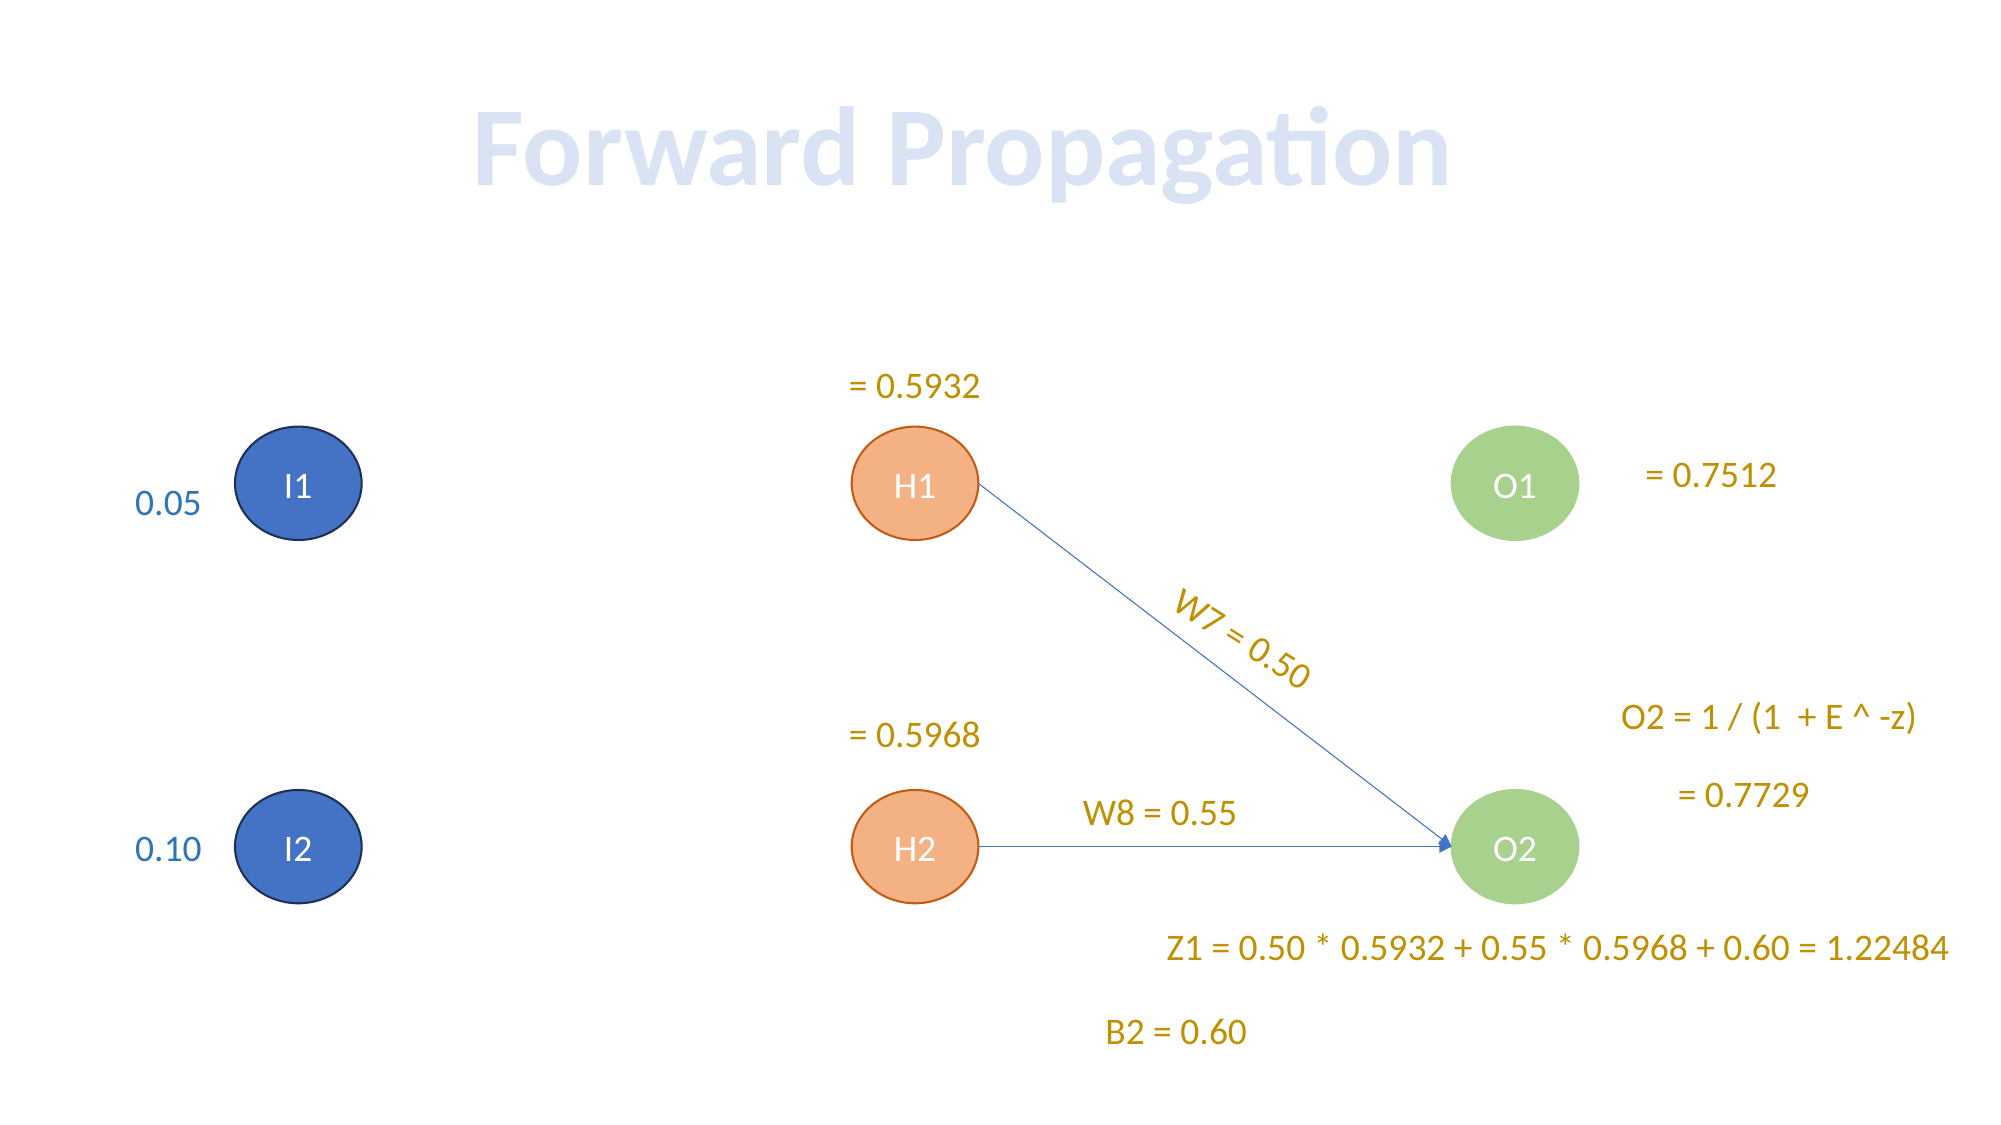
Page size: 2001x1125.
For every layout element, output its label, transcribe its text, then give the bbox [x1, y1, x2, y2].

text_box Z1 = 0.50 * 0.5932 + 0.55 * 0.5968 + 0.60 = 1.22484 [1151, 915, 1965, 975]
text_box H2 [850, 788, 980, 905]
text_box = 0.7729 [1663, 762, 1825, 823]
text_box O2 [1450, 788, 1580, 905]
text_box = 0.5968 [834, 702, 978, 762]
text_box 0.10 [120, 816, 217, 877]
text_box = 0.5932 [834, 354, 996, 414]
text_box = 0.7512 [1630, 442, 1794, 502]
text_box Forward Propagation [457, 65, 1469, 215]
text_box I2 [233, 788, 363, 905]
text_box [978, 483, 1452, 846]
text_box I1 [233, 425, 363, 542]
text_box O2 = 1 / (1 + E ^ -z) [1606, 684, 1932, 744]
text_box B2 = 0.60 [1090, 999, 1263, 1059]
text_box O1 [1450, 425, 1580, 542]
text_box H1 [850, 425, 980, 542]
text_box 0.05 [120, 471, 217, 531]
